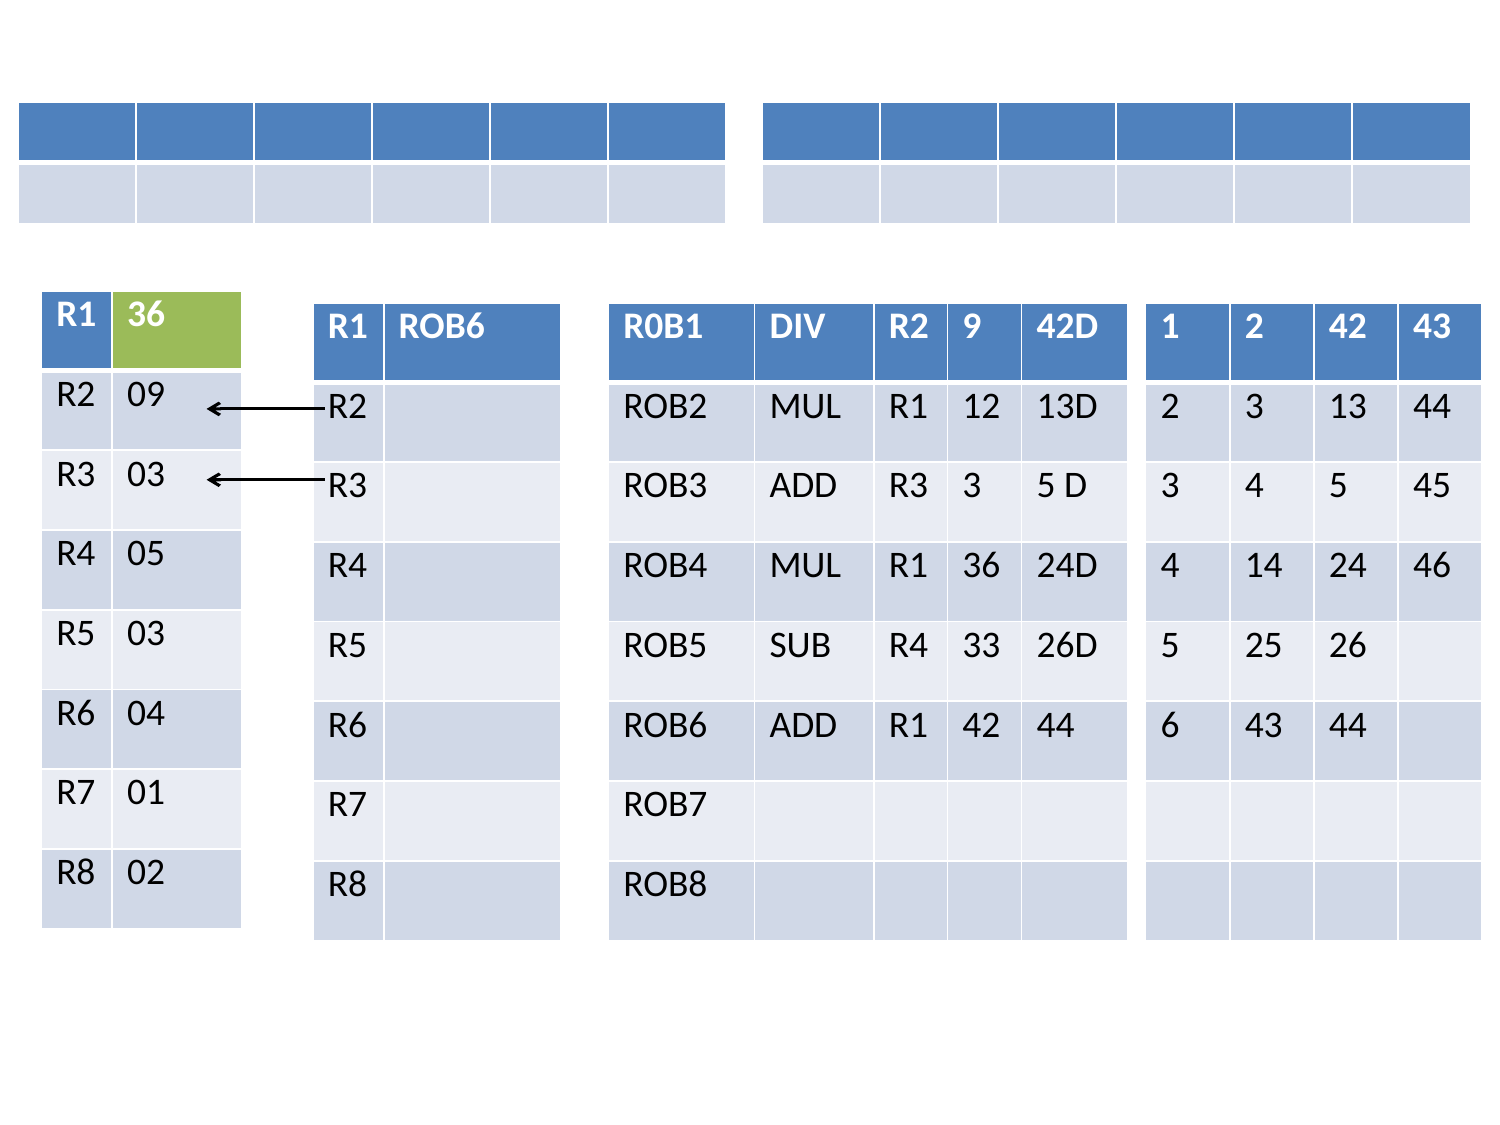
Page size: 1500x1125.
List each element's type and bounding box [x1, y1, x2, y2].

table_cell [314, 385, 383, 461]
table_cell [42, 850, 111, 928]
table_cell [1231, 862, 1313, 940]
table_cell [42, 373, 111, 449]
table_cell [314, 622, 383, 700]
table_header [609, 103, 725, 160]
table_header [763, 103, 879, 160]
table_cell [1022, 385, 1127, 461]
table_cell [609, 862, 754, 940]
table_cell [1231, 702, 1313, 780]
table_header [1022, 304, 1127, 380]
table_cell [1146, 622, 1229, 700]
table_cell [113, 770, 241, 848]
table_header [1117, 103, 1233, 160]
table_cell [113, 531, 241, 609]
table_cell [1399, 543, 1481, 621]
table_cell [19, 165, 135, 223]
table_cell [1117, 165, 1233, 223]
table_header [491, 103, 607, 160]
table_cell [1022, 862, 1127, 940]
table_cell [1399, 862, 1481, 940]
table_cell [1231, 543, 1313, 621]
table_cell [999, 165, 1115, 223]
table_cell [609, 165, 725, 223]
table_header [373, 103, 489, 160]
table_cell [314, 862, 383, 940]
table_cell [875, 543, 947, 621]
table_cell [42, 690, 111, 768]
table_cell [373, 165, 489, 223]
table_cell [755, 702, 873, 780]
table_cell [875, 385, 947, 461]
table_cell [1022, 543, 1127, 621]
table_cell [1022, 463, 1127, 541]
table_cell [948, 862, 1021, 940]
table_cell [42, 531, 111, 609]
table_header [113, 292, 241, 368]
table_cell [385, 702, 560, 780]
table_cell [875, 622, 947, 700]
table_cell [1315, 543, 1397, 621]
table_header [1235, 103, 1351, 160]
table_header [1146, 304, 1229, 380]
table_cell [609, 702, 754, 780]
table_cell [875, 862, 947, 940]
table_cell [1315, 463, 1397, 541]
table_cell [385, 782, 560, 860]
table_cell [948, 622, 1021, 700]
table_header [385, 304, 560, 380]
table_cell [609, 622, 754, 700]
table_cell [609, 543, 754, 621]
table_cell [1399, 622, 1481, 700]
table_header [19, 103, 135, 160]
table_header [881, 103, 997, 160]
table_cell [1022, 782, 1127, 860]
table_header [314, 304, 383, 380]
table_cell [1022, 702, 1127, 780]
table_header [948, 304, 1021, 380]
table_cell [1146, 543, 1229, 621]
table_cell [385, 543, 560, 621]
table_cell [1399, 463, 1481, 541]
table_cell [881, 165, 997, 223]
table_cell [42, 451, 111, 529]
table_cell [1353, 165, 1470, 223]
table_header [255, 103, 371, 160]
table_header [755, 304, 873, 380]
table_cell [875, 702, 947, 780]
table_cell [1146, 862, 1229, 940]
table_cell [1231, 622, 1313, 700]
table_cell [763, 165, 879, 223]
table_cell [948, 702, 1021, 780]
table_cell [755, 862, 873, 940]
table_cell [113, 850, 241, 928]
table_cell [755, 782, 873, 860]
table_cell [1146, 463, 1229, 541]
table_cell [1315, 622, 1397, 700]
table_cell [385, 862, 560, 940]
table_cell [1315, 702, 1397, 780]
table_cell [1315, 782, 1397, 860]
table_header [42, 292, 111, 368]
table_cell [113, 451, 241, 529]
table_cell [755, 622, 873, 700]
table_cell [314, 543, 383, 621]
table_cell [609, 463, 754, 541]
table_cell [385, 385, 560, 461]
table_cell [948, 782, 1021, 860]
table_cell [948, 385, 1021, 461]
table_cell [1146, 385, 1229, 461]
table_cell [314, 463, 383, 541]
table_header [137, 103, 253, 160]
table_cell [609, 385, 754, 461]
table_cell [1231, 385, 1313, 461]
table_cell [491, 165, 607, 223]
table_cell [609, 782, 754, 860]
table_cell [1315, 385, 1397, 461]
table_cell [1146, 702, 1229, 780]
table_cell [1315, 862, 1397, 940]
table_header [875, 304, 947, 380]
table_cell [255, 165, 371, 223]
table_header [1315, 304, 1397, 380]
table_cell [875, 782, 947, 860]
table_cell [113, 373, 241, 449]
table_cell [1022, 622, 1127, 700]
table_cell [385, 622, 560, 700]
table_header [1353, 103, 1470, 160]
table_cell [42, 770, 111, 848]
table_cell [1146, 782, 1229, 860]
table_cell [875, 463, 947, 541]
table_cell [113, 690, 241, 768]
table_cell [1399, 782, 1481, 860]
table_cell [1399, 385, 1481, 461]
table_cell [314, 702, 383, 780]
table_cell [137, 165, 253, 223]
table_header [1399, 304, 1481, 380]
table_cell [1231, 463, 1313, 541]
table_cell [1399, 702, 1481, 780]
table_cell [42, 611, 111, 689]
table_cell [755, 385, 873, 461]
table_cell [314, 782, 383, 860]
table_cell [113, 611, 241, 689]
table_cell [755, 543, 873, 621]
table_cell [755, 463, 873, 541]
table_cell [948, 463, 1021, 541]
table_header [999, 103, 1115, 160]
table_header [1231, 304, 1313, 380]
table_cell [948, 543, 1021, 621]
table_cell [385, 463, 560, 541]
table_cell [1235, 165, 1351, 223]
table_cell [1231, 782, 1313, 860]
table_header [609, 304, 754, 380]
